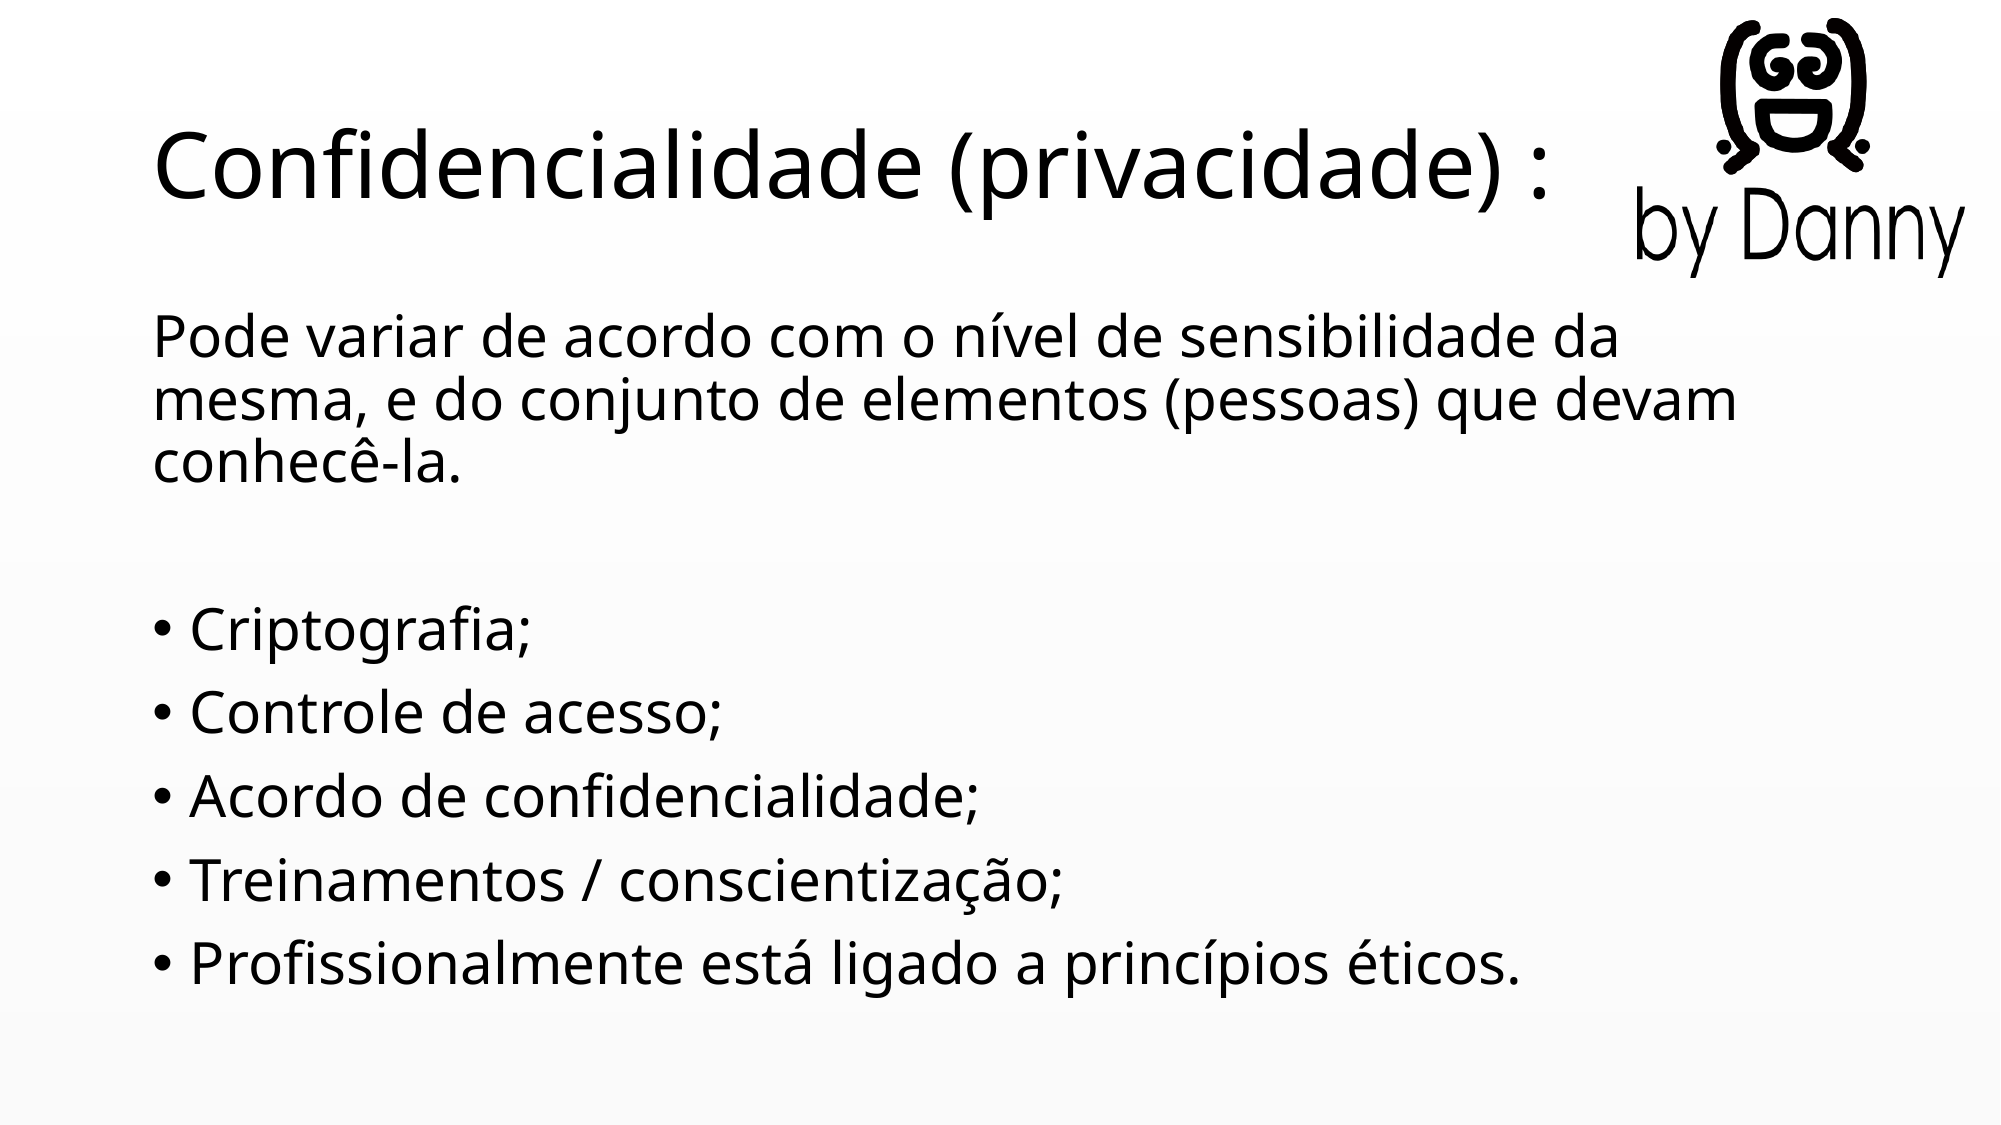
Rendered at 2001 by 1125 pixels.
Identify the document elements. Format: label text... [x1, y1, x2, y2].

title Confidencialidade (privacidade) : [137, 59, 1863, 278]
list Pode variar de acordo com o nível de sensibilidade da mesma, e do conjunto de elementos (pessoas) que devam conhecê-la. Criptografia; Controle de acesso; Acordo de confidencialidade; Treinamentos / conscientização; Profissionalmente está ligado a princípios éticos. [137, 299, 1863, 1066]
picture [1637, 18, 1965, 278]
